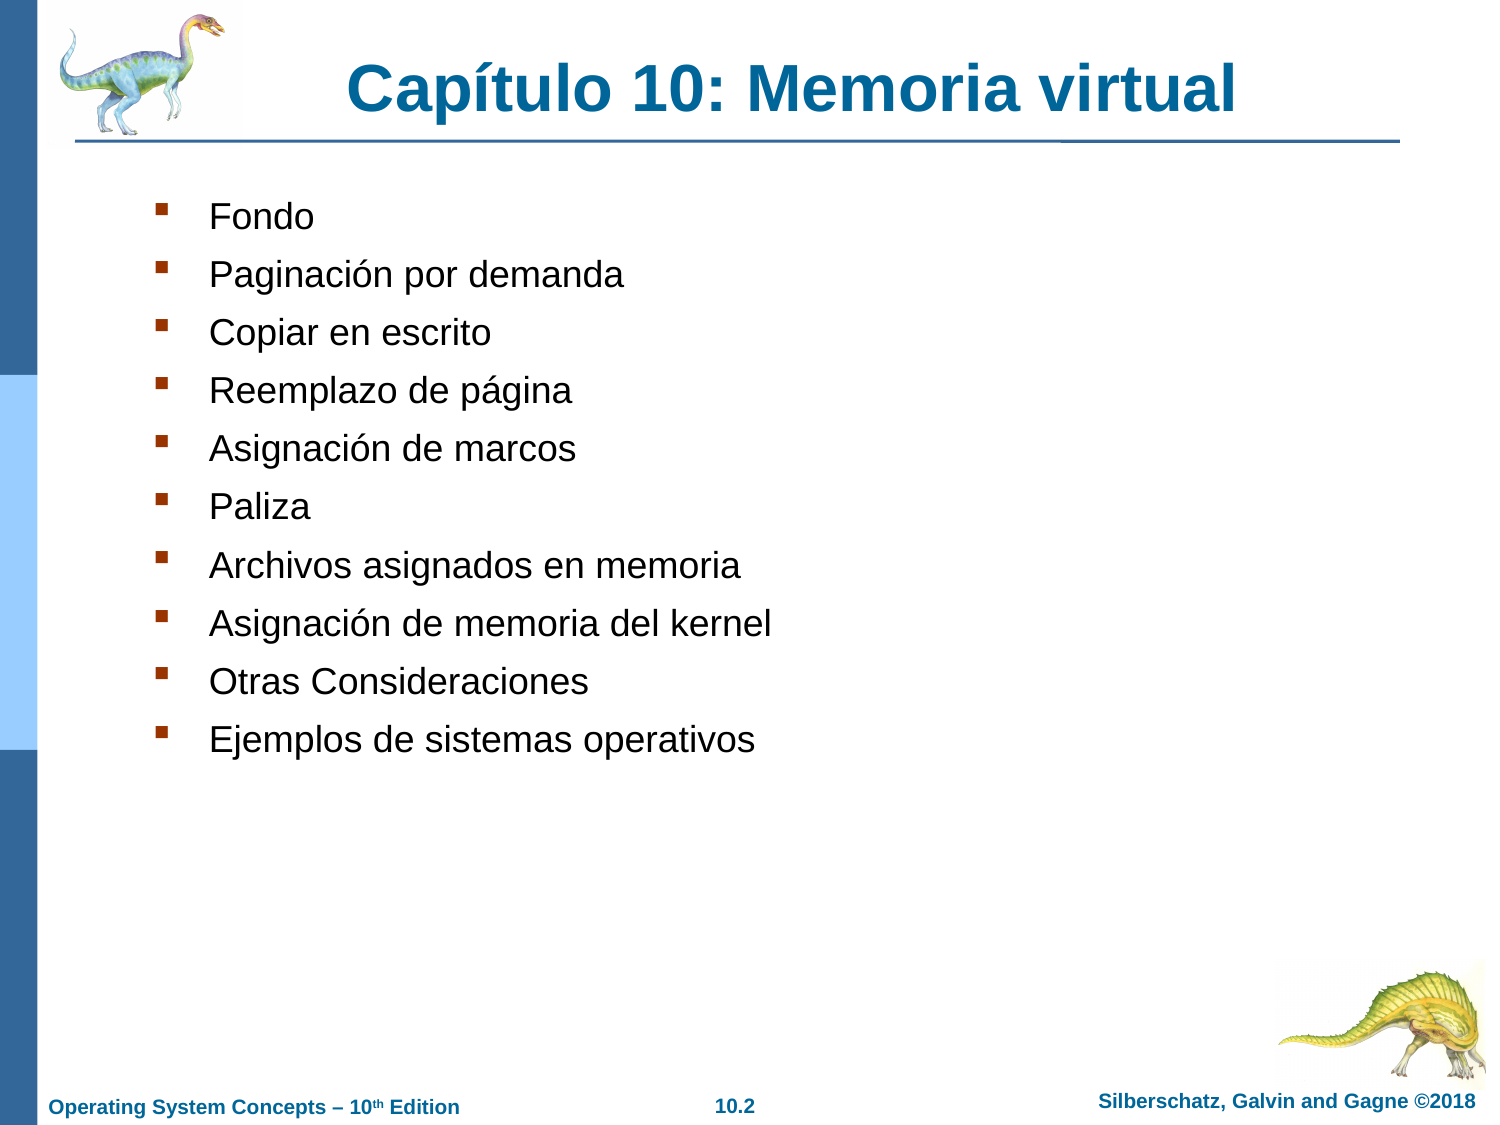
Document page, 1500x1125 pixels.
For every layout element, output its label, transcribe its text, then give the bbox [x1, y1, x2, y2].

picture [1275, 959, 1486, 1090]
list Fondo Paginación por demanda Copiar en escrito Reemplazo de página Asignación de marcos Paliza Archivos asignados en memoria Asignación de memoria del kernel Otras Consideraciones Ejemplos de sistemas operativos [137, 184, 1402, 928]
title Capítulo 10: Memoria virtual [161, 38, 1425, 133]
picture [46, 0, 243, 149]
